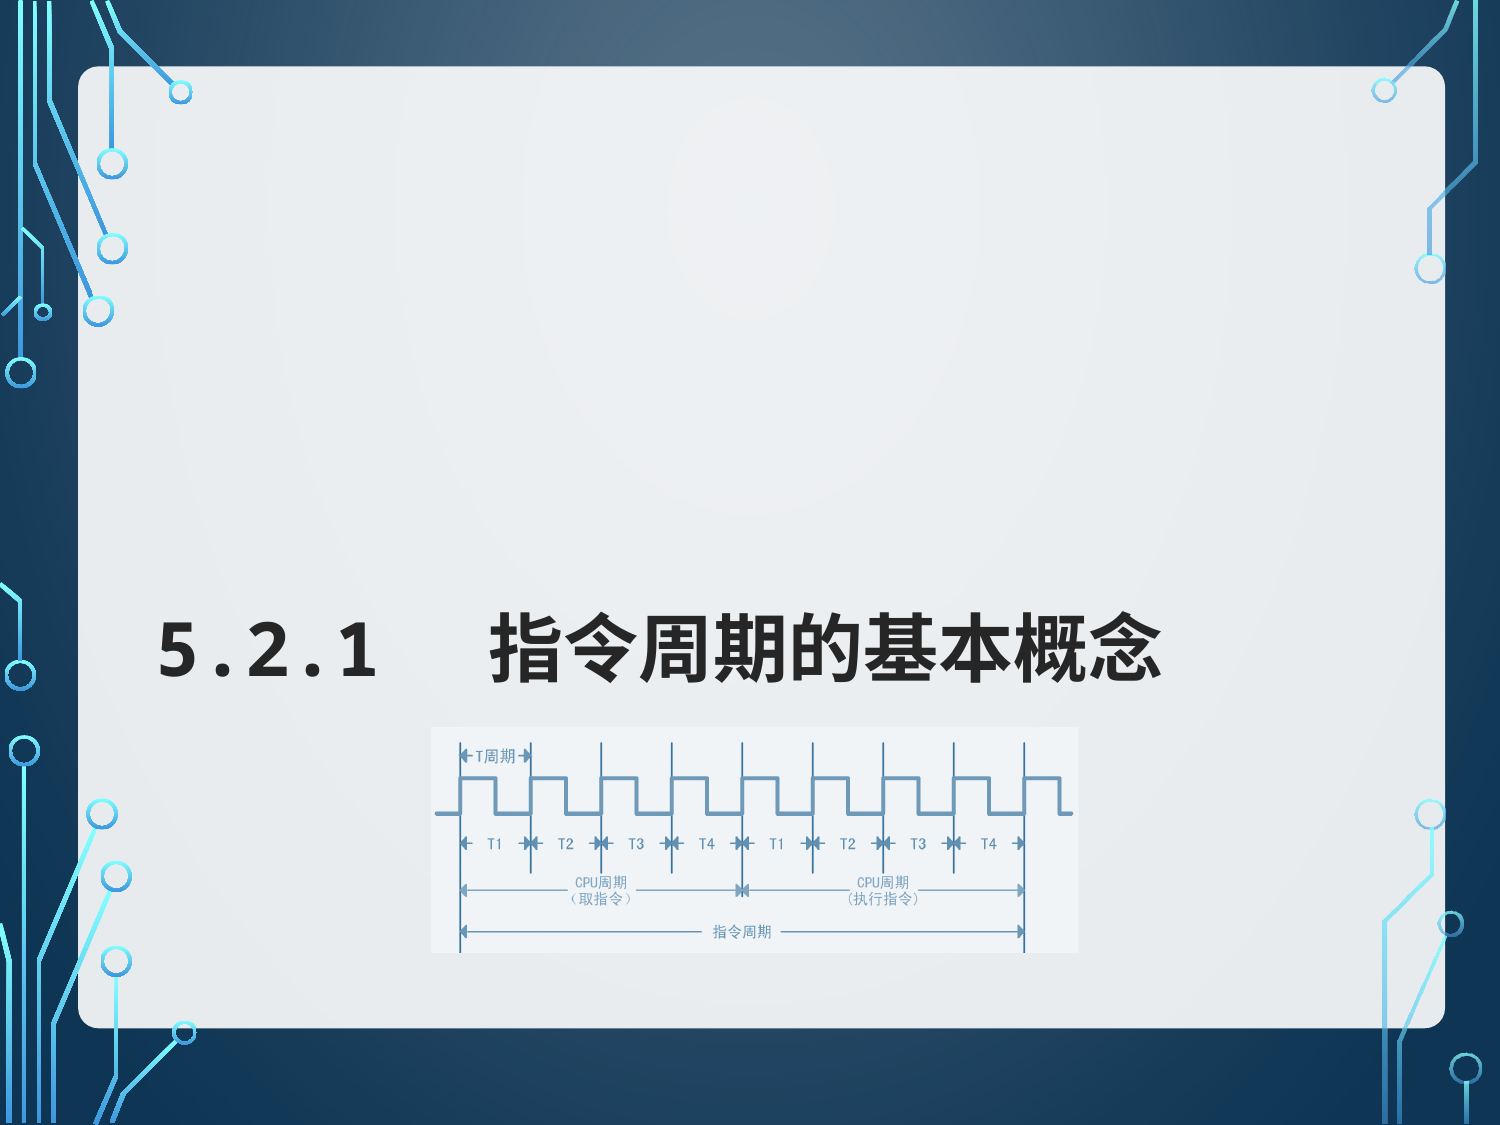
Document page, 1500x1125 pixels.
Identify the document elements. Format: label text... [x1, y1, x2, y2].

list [430, 727, 1079, 953]
title 5.2.1 指令周期的基本概念 [140, 232, 1360, 701]
